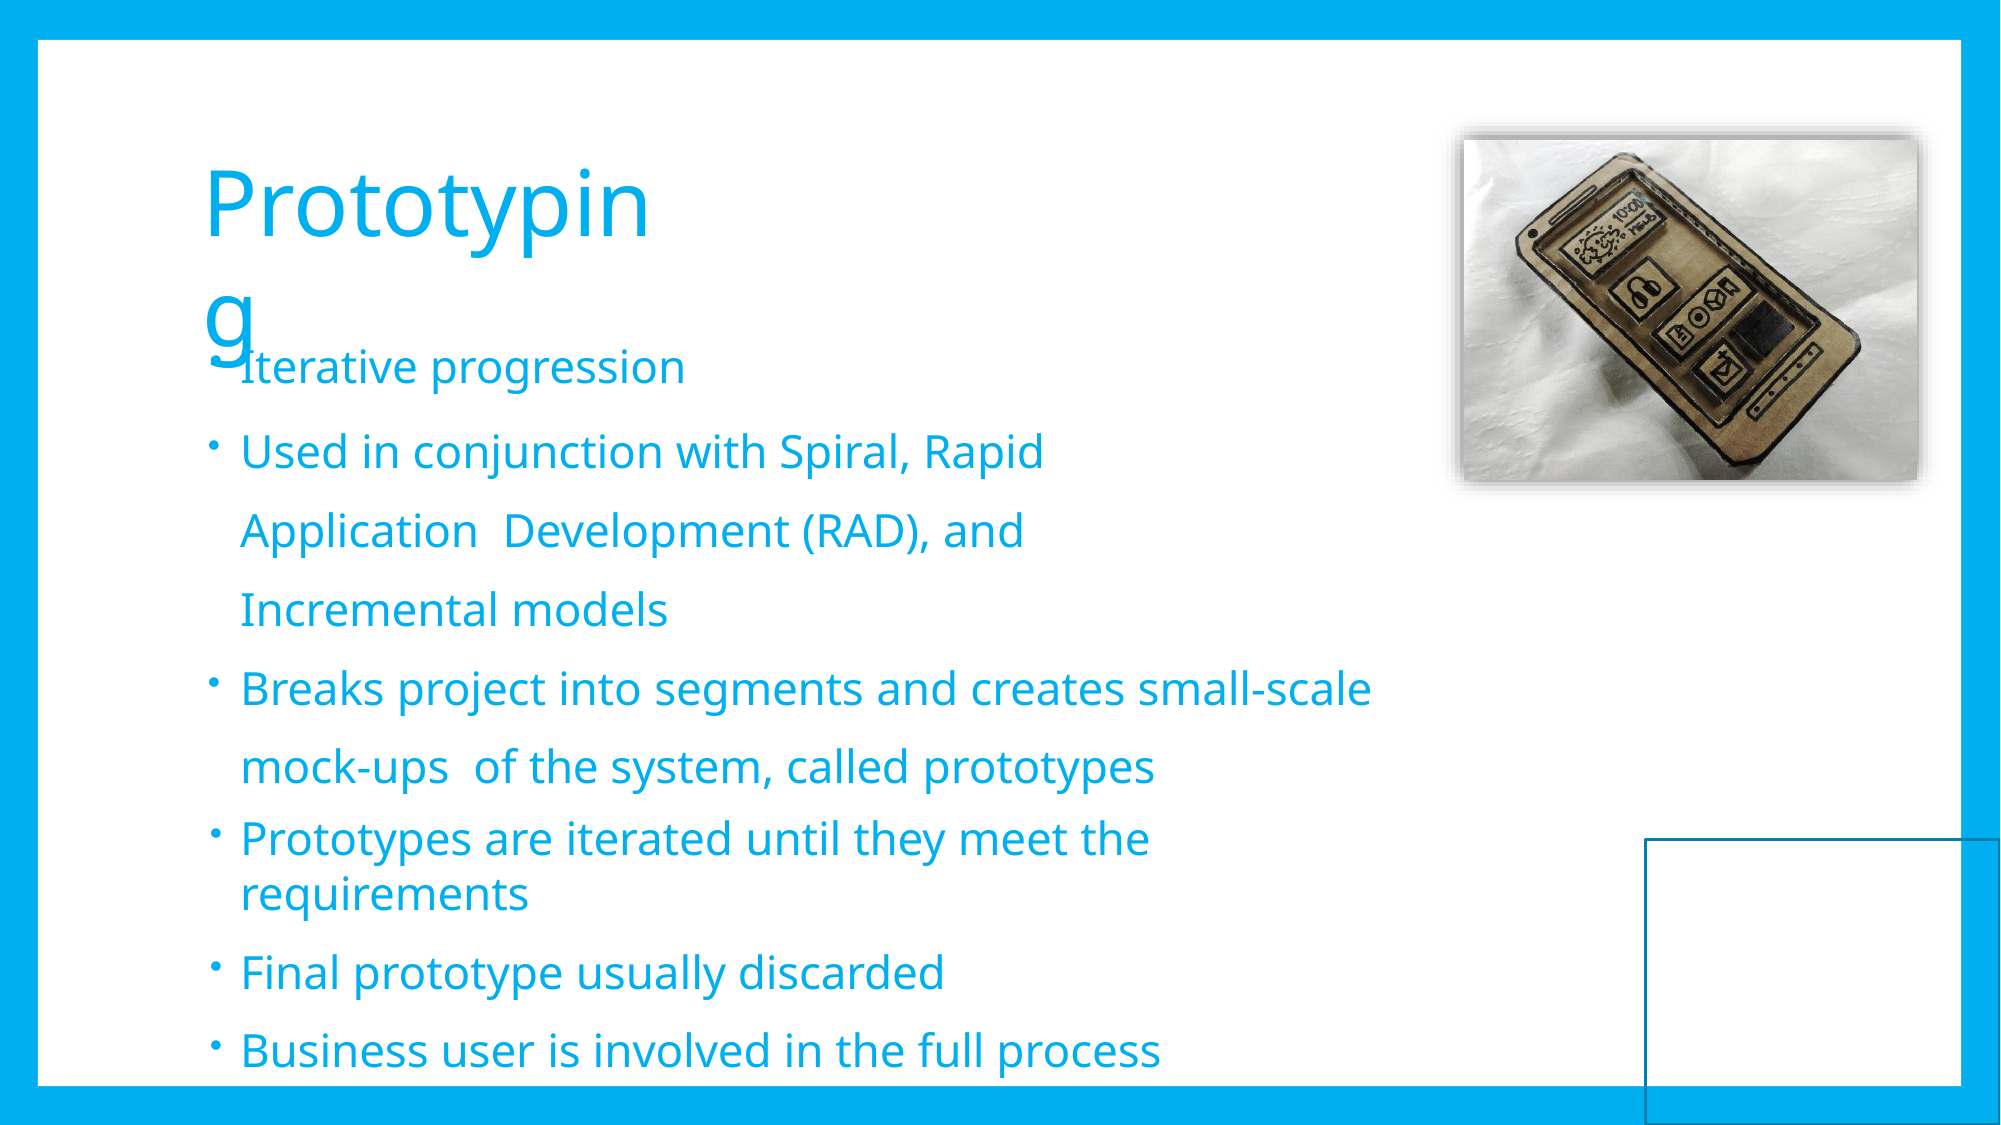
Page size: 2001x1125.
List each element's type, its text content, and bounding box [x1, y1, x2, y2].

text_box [1433, 109, 1947, 510]
title Prototyping [200, 142, 661, 365]
text_box Iterative progression Used in conjunction with Spiral, Rapid Application Development (RAD), and Incremental models Breaks project into segments and creates small-scale mock-ups of the system, called prototypes Prototypes are iterated until they meet the requirements Final prototype usually discarded Business user is involved in the full process [207, 312, 1435, 1077]
